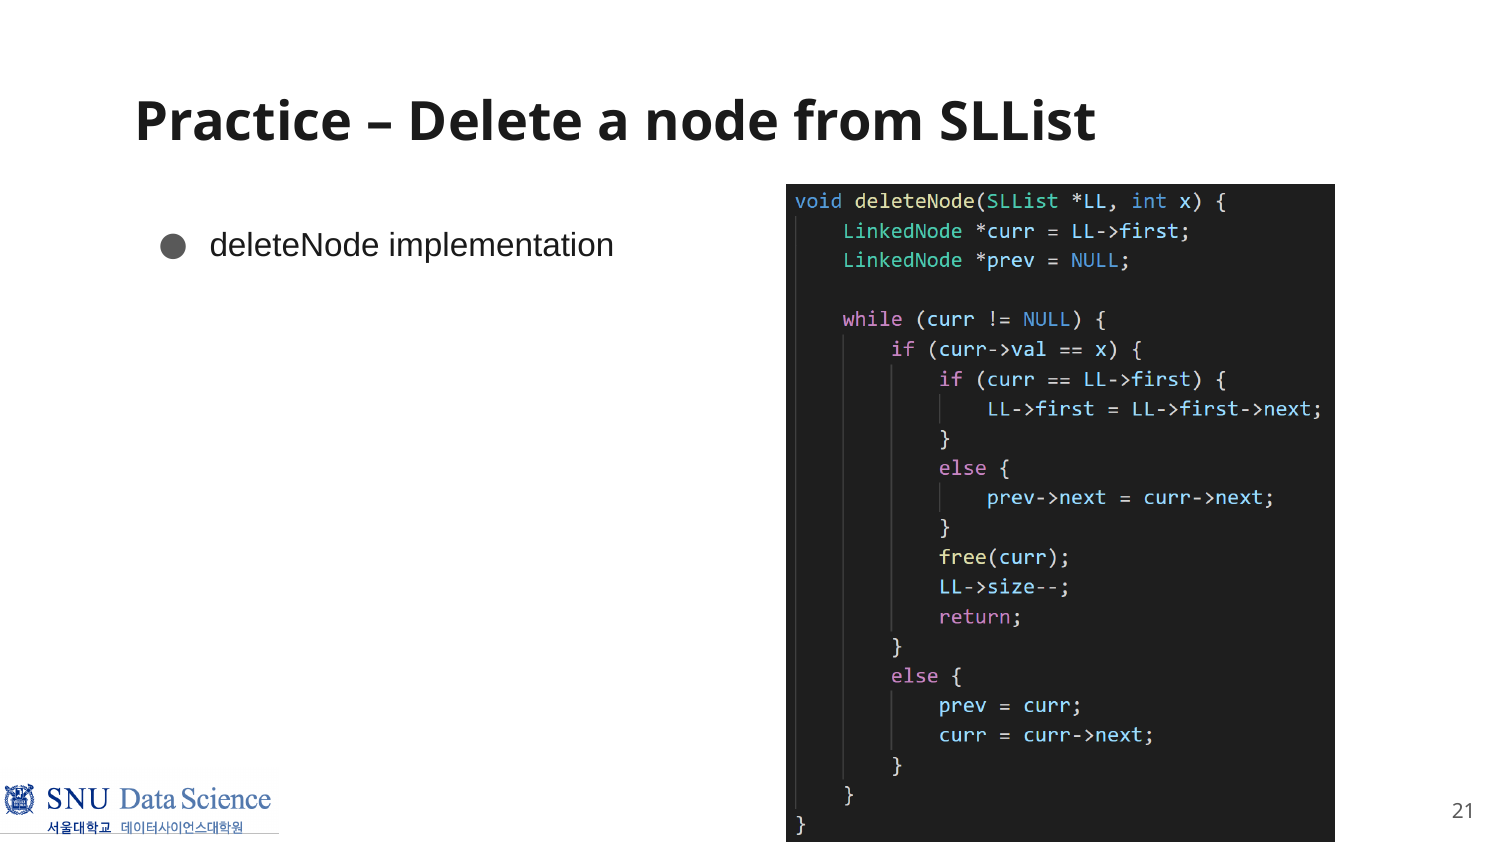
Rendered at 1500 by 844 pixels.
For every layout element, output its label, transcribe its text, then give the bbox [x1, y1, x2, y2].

picture [786, 184, 1336, 842]
slide_number 21 [1400, 779, 1491, 844]
picture [0, 767, 289, 844]
list deleteNode implementation [119, 207, 781, 747]
title Practice – Delete a node from SLList [119, 71, 1381, 173]
